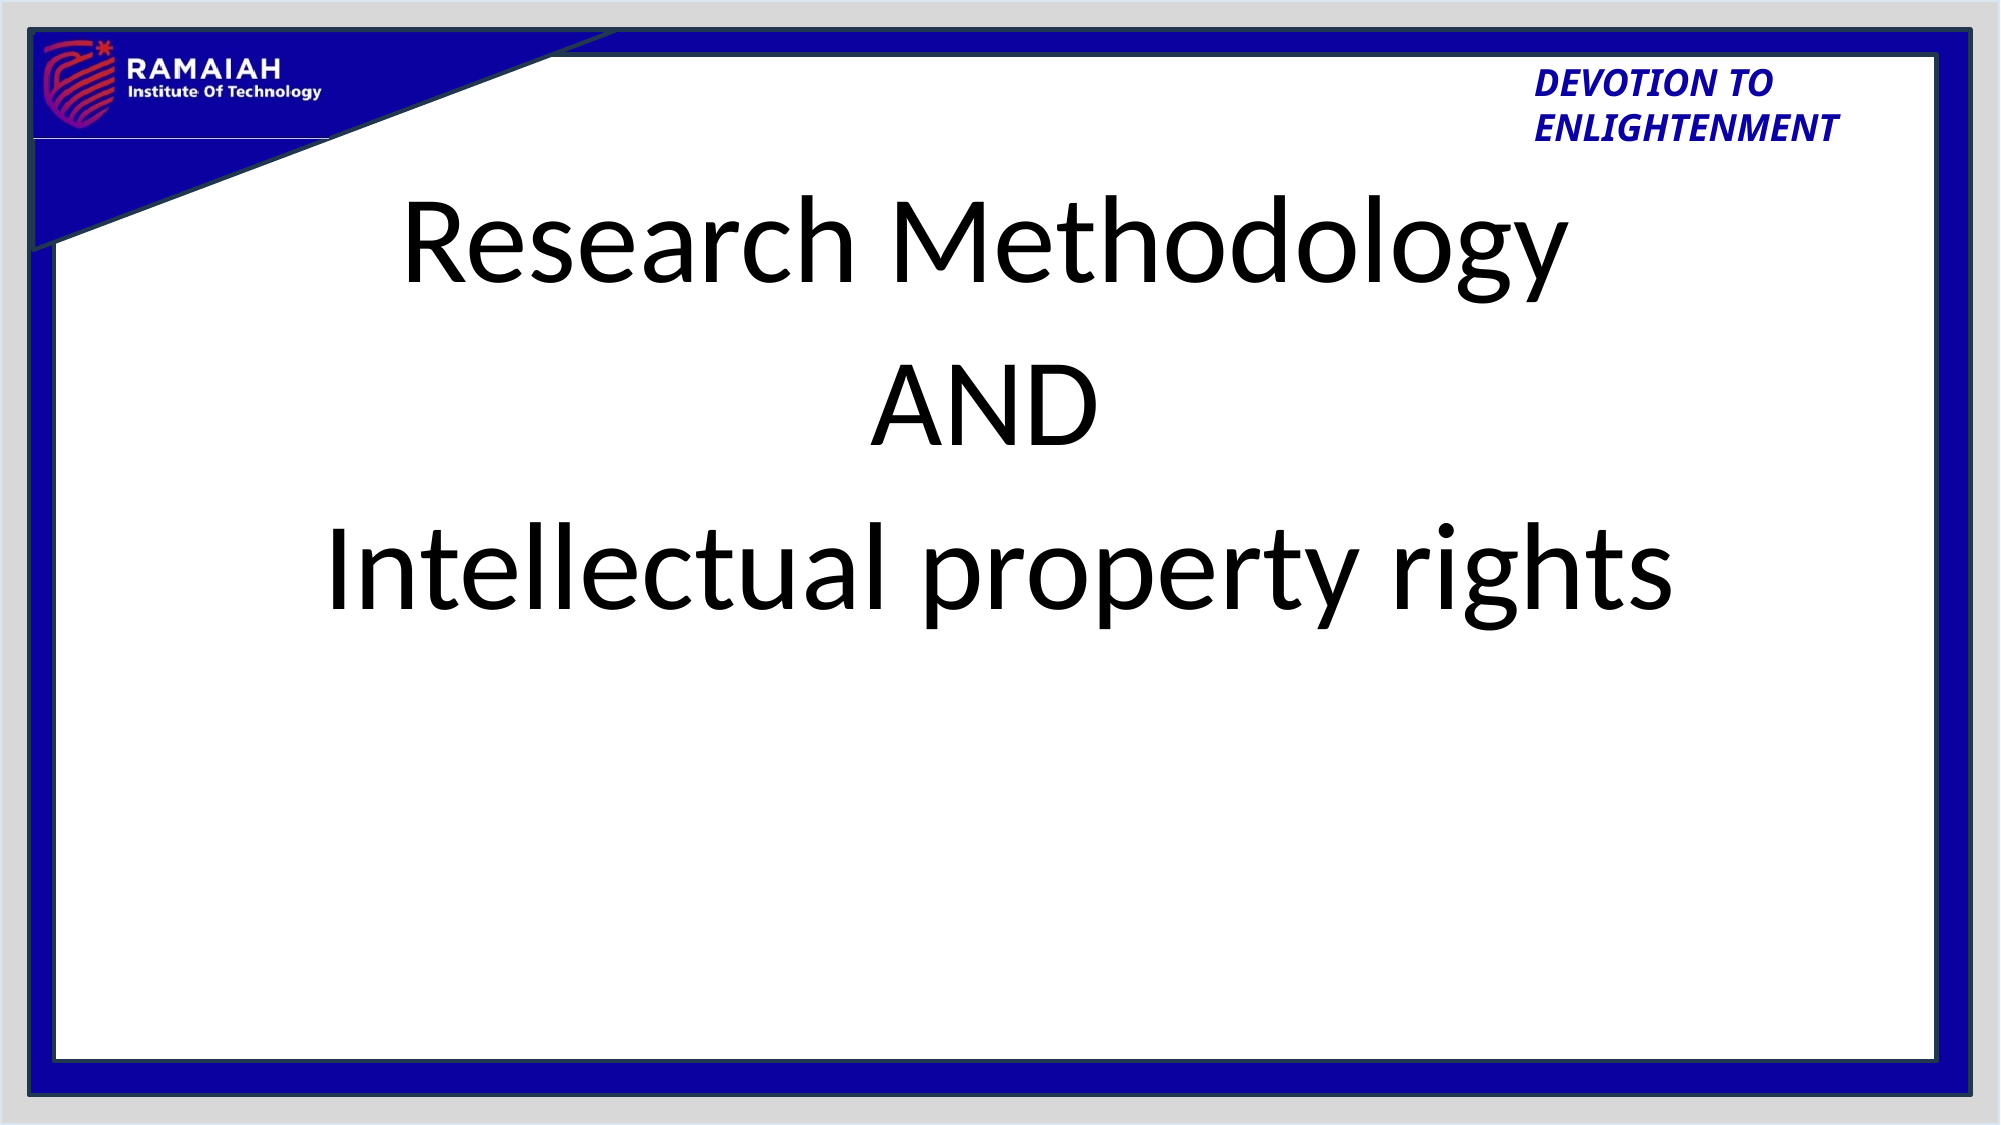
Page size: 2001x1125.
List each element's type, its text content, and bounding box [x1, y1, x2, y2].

picture [33, 35, 329, 139]
list Research Methodology AND Intellectual property rights [149, 149, 1850, 793]
